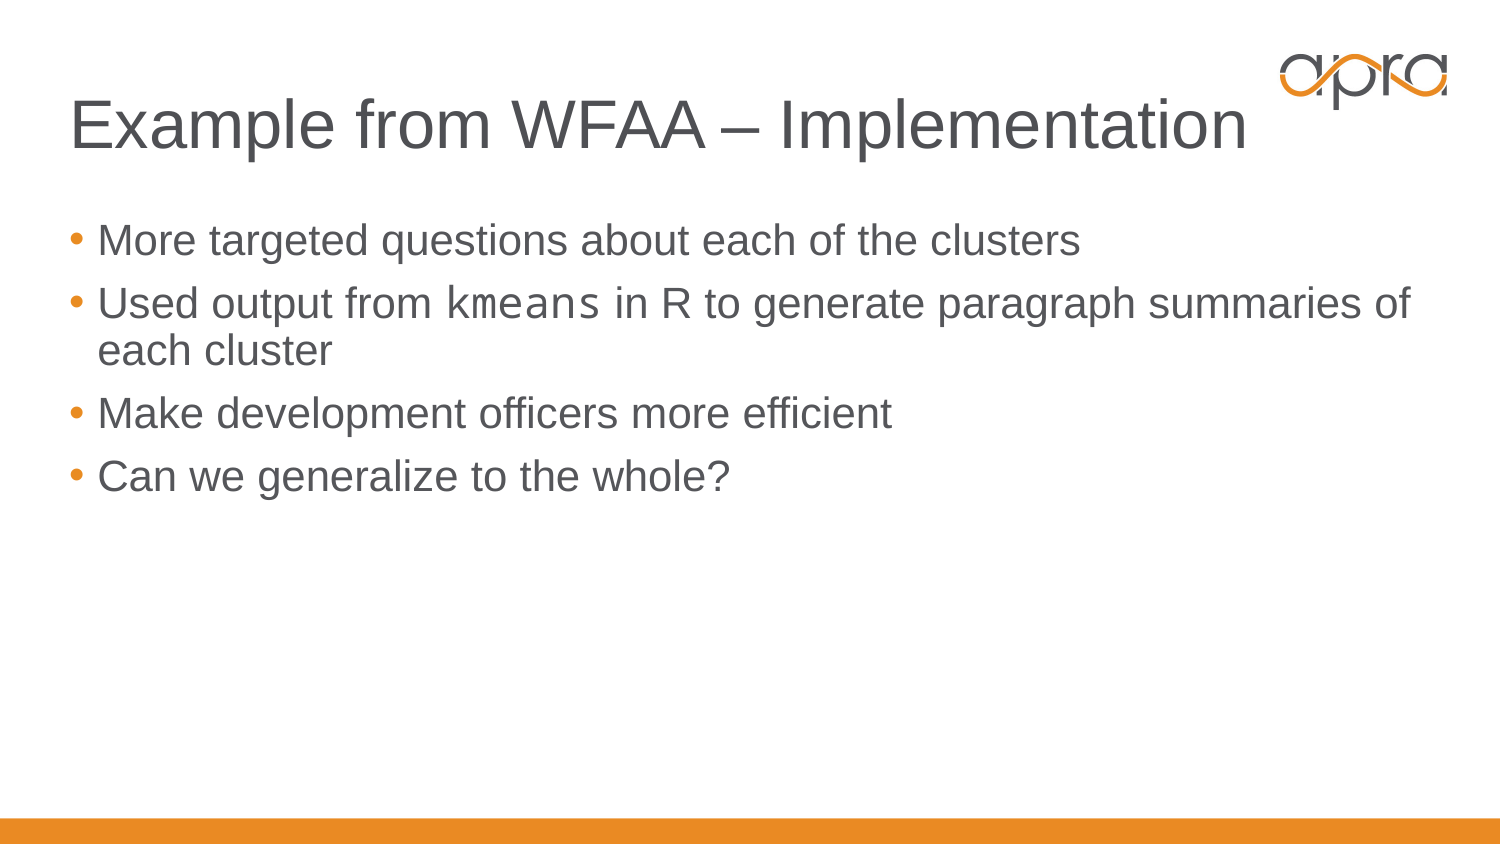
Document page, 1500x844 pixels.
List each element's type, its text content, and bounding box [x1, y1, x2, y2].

title Example from WFAA – Implementation [54, 44, 1446, 208]
picture [0, 0, 1500, 844]
list More targeted questions about each of the clusters Used output from kmeans in R to generate paragraph summaries of each cluster Make development officers more efficient Can we generalize to the whole? [54, 210, 1446, 795]
